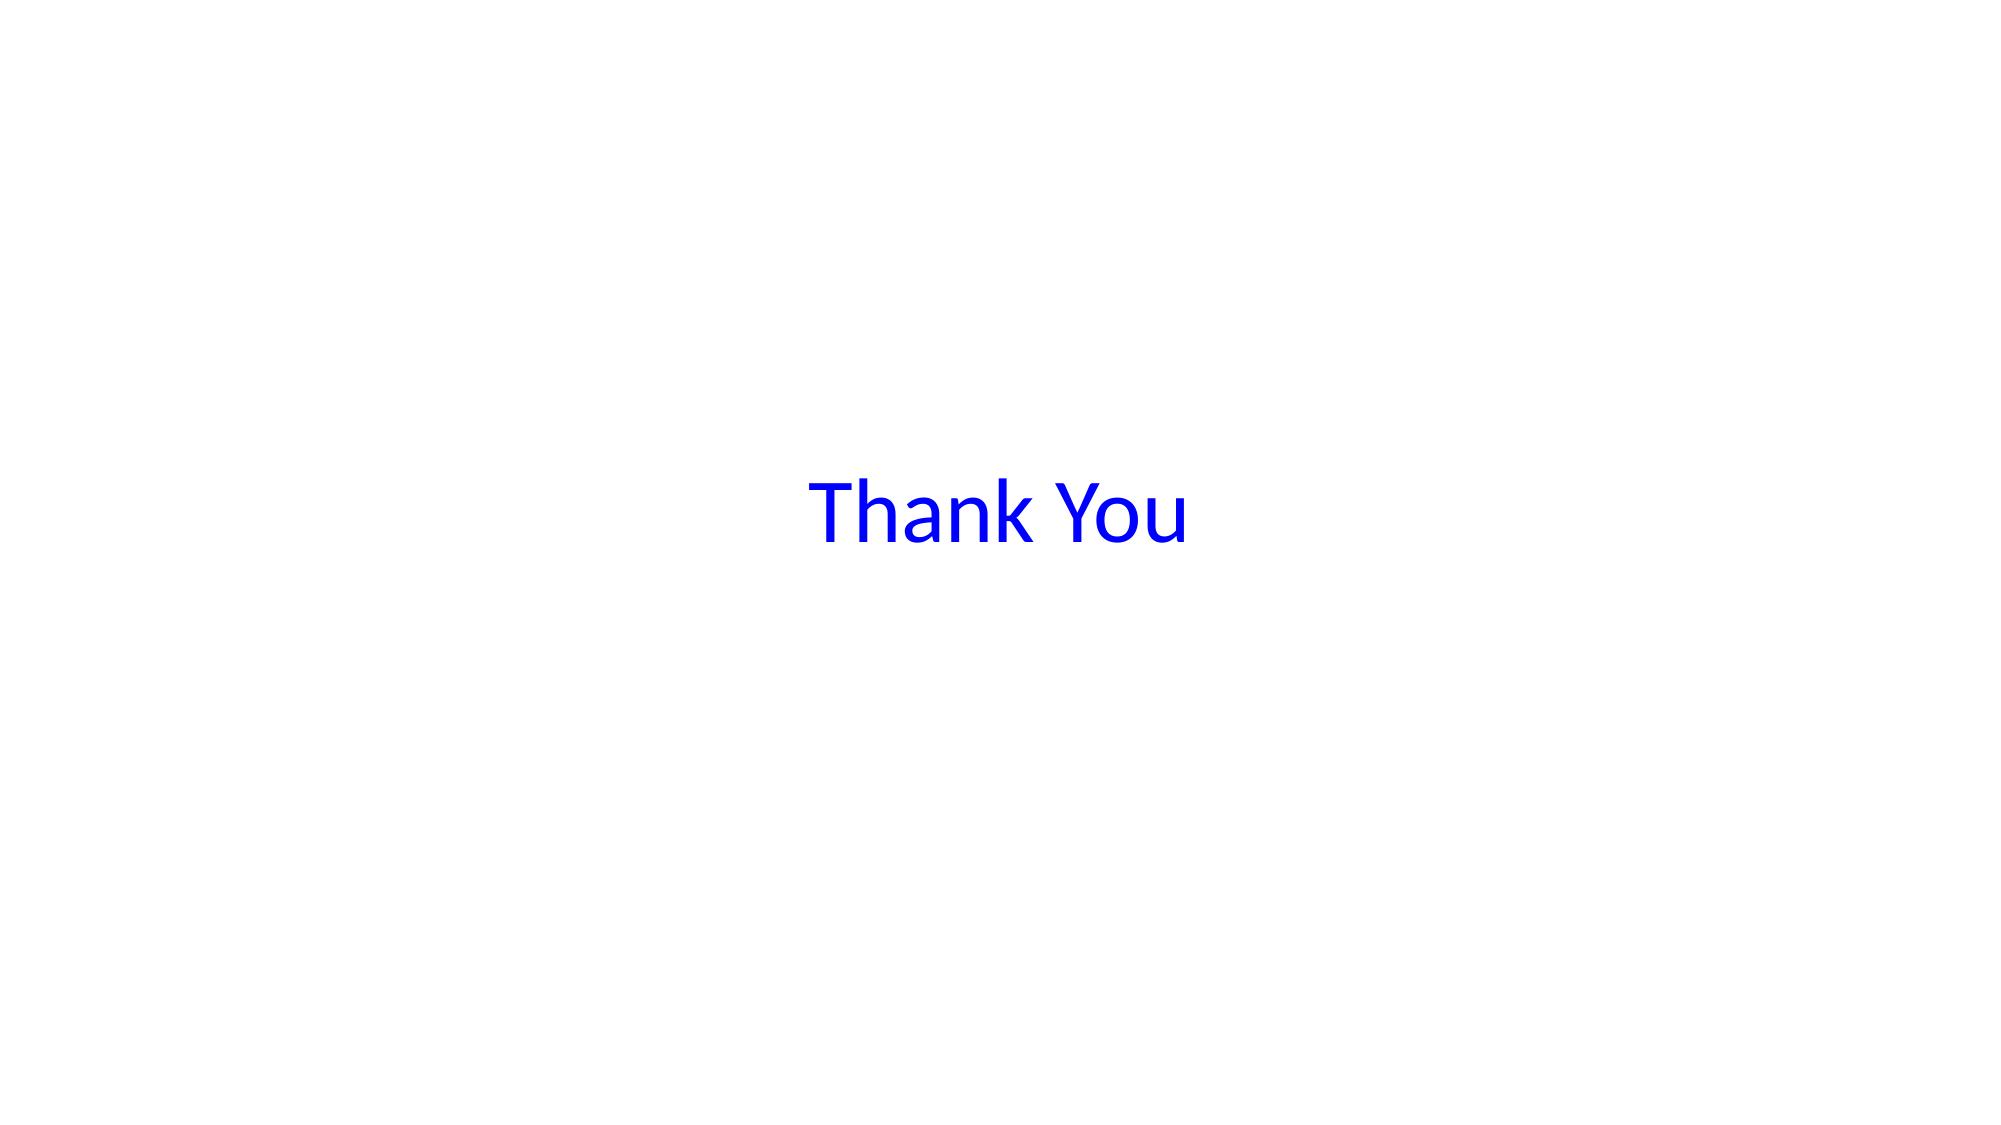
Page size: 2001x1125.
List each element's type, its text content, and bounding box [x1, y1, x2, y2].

list Thank You [137, 299, 1863, 1014]
